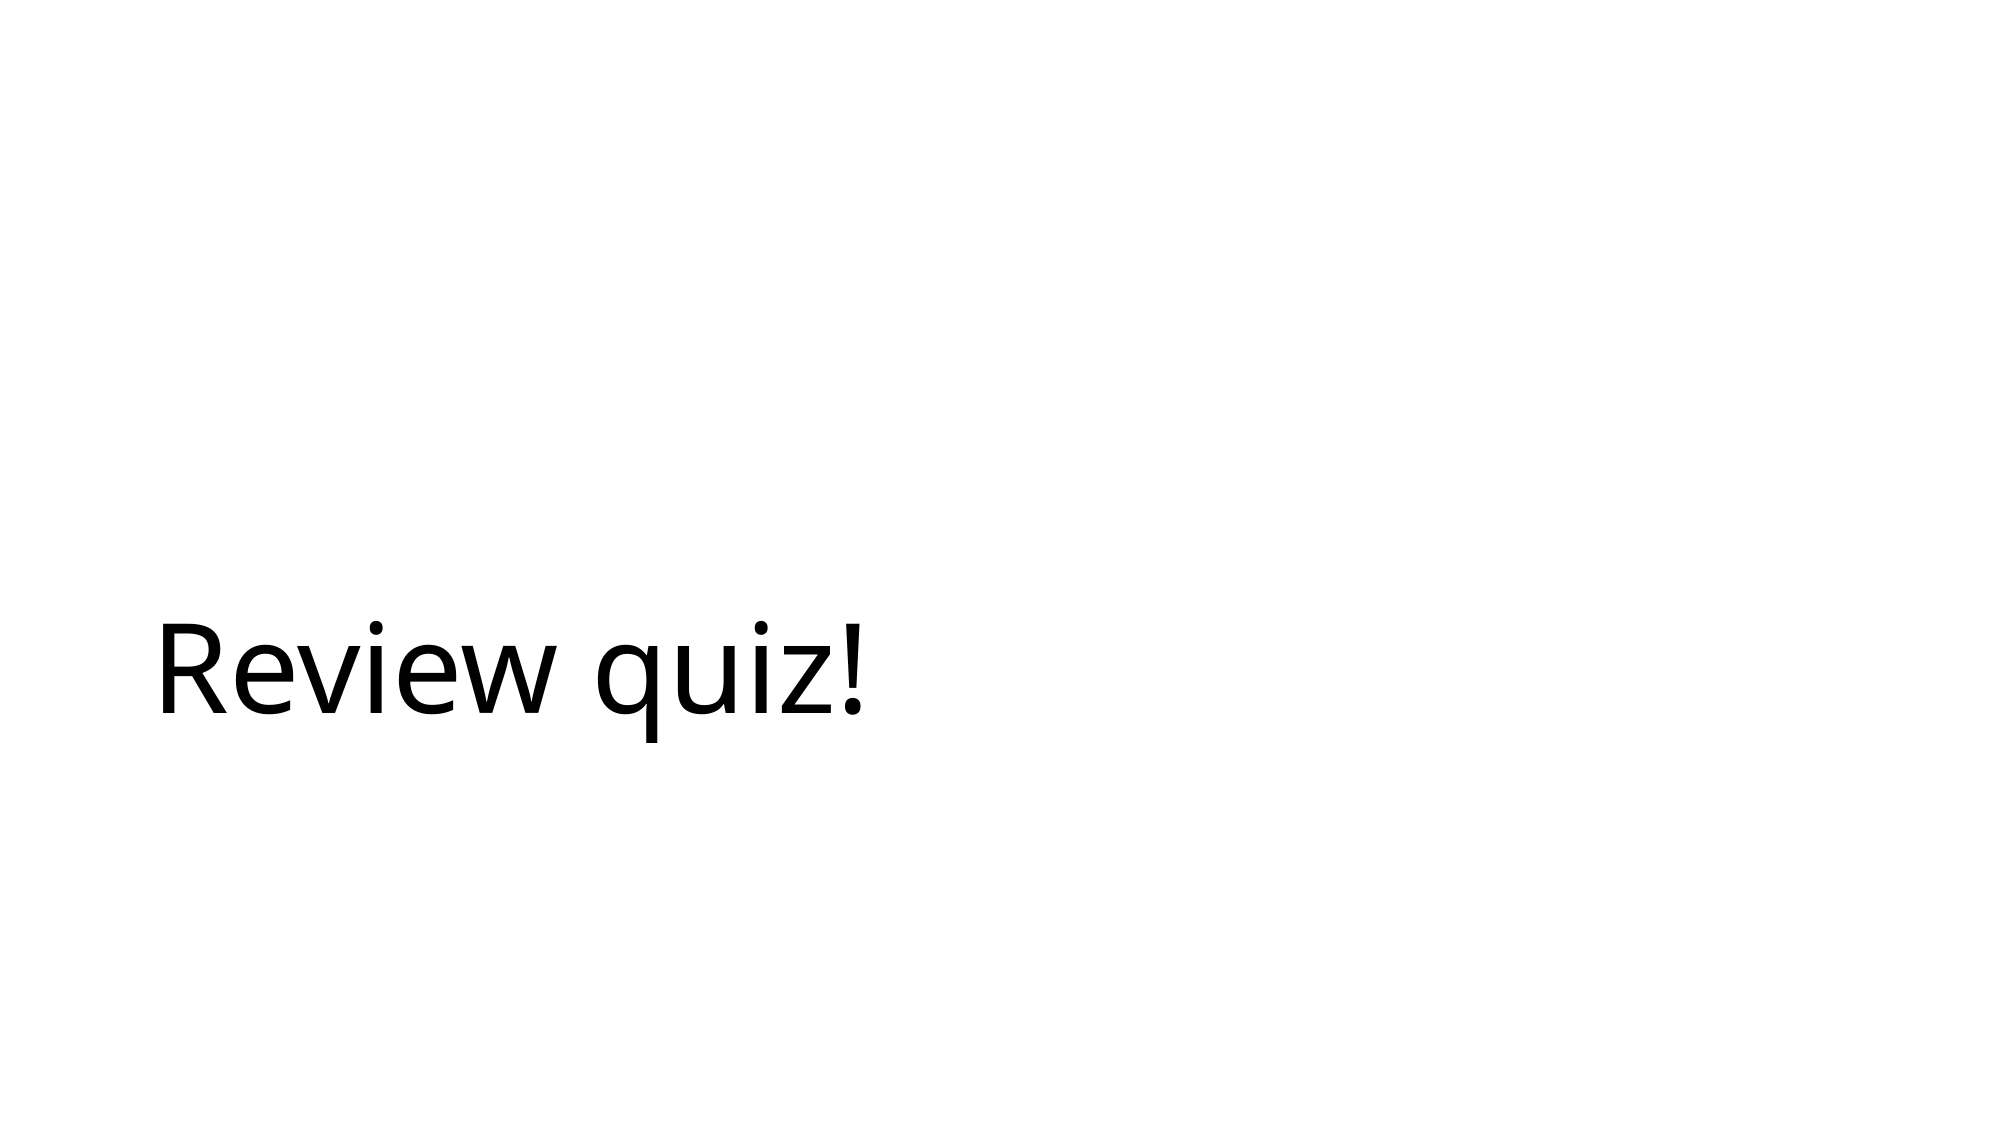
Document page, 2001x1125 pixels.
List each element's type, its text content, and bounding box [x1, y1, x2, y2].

title Review quiz! [136, 280, 1862, 749]
